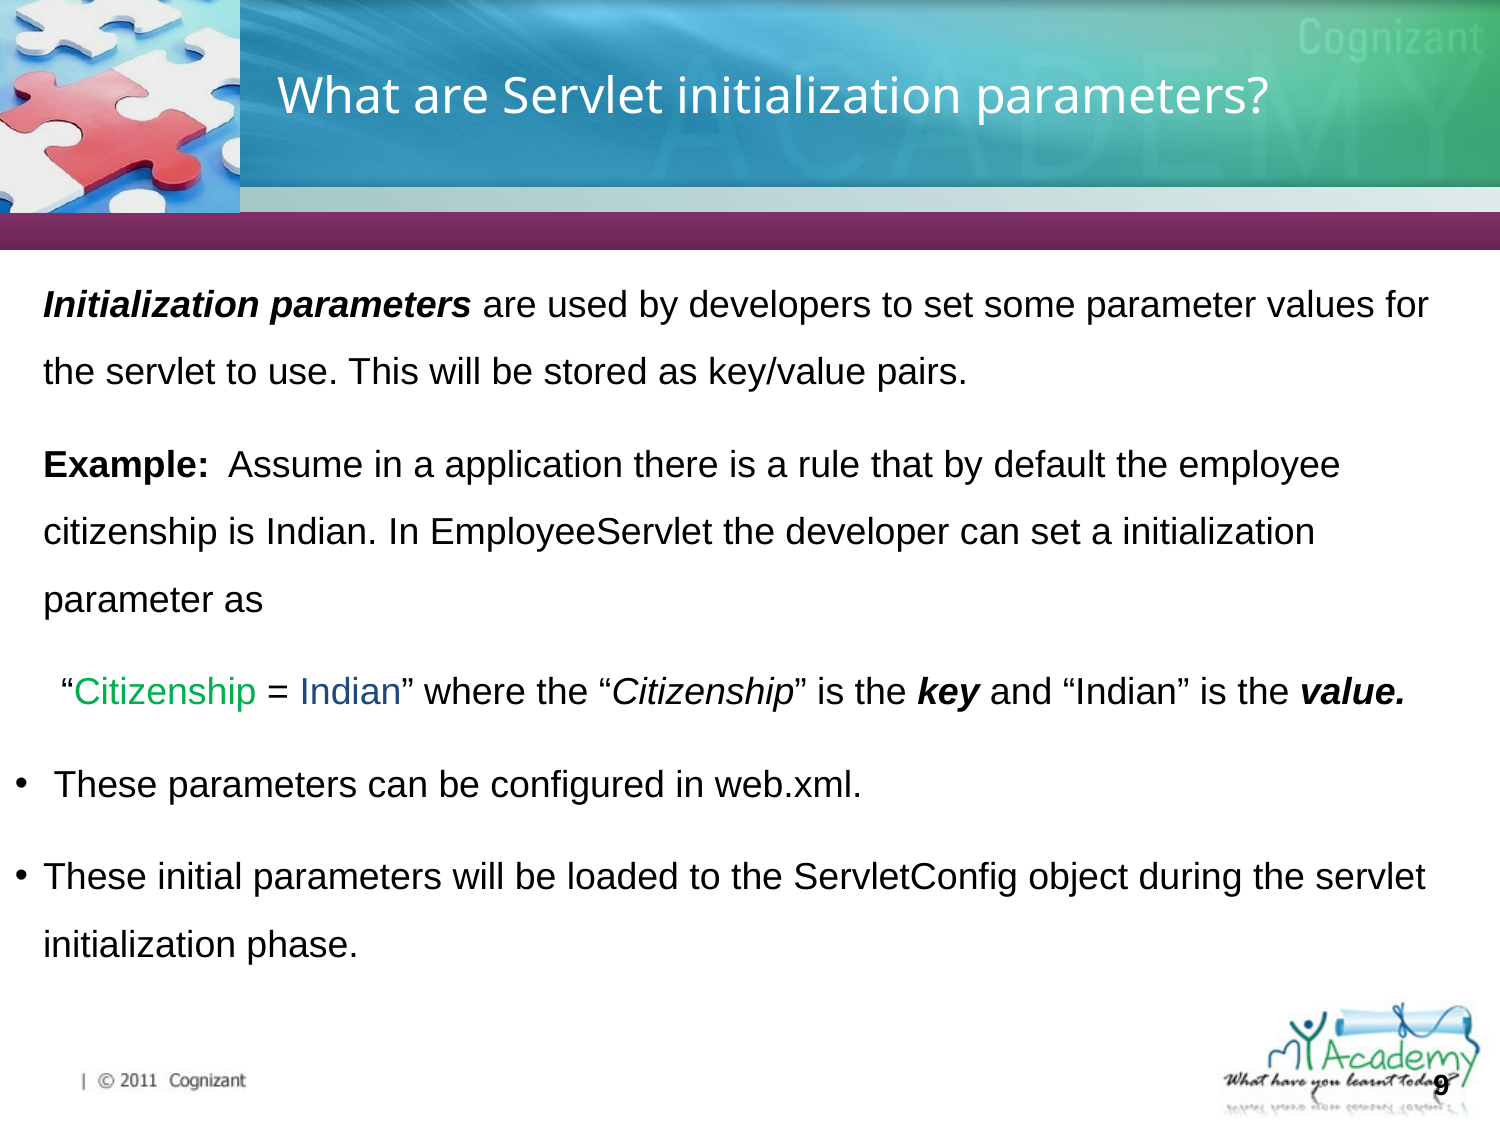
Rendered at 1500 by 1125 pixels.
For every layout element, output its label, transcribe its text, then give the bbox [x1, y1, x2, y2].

picture [0, 0, 262, 213]
title What are Servlet initialization parameters? [262, 0, 1500, 188]
text_box Initialization parameters are used by developers to set some parameter values for the servlet to use. This will be stored as key/value pairs. Example: Assume in a application there is a rule that by default the employee citizenship is Indian. In EmployeeServlet the developer can set a initialization parameter as “Citizenship = Indian” where the “Citizenship” is the key and “Indian” is the value. These parameters can be configured in web.xml. These initial parameters will be loaded to the ServletConfig object during the servlet initialization phase. [0, 249, 1500, 475]
picture [0, 475, 1500, 1125]
slide_number 9 [1418, 1059, 1492, 1112]
